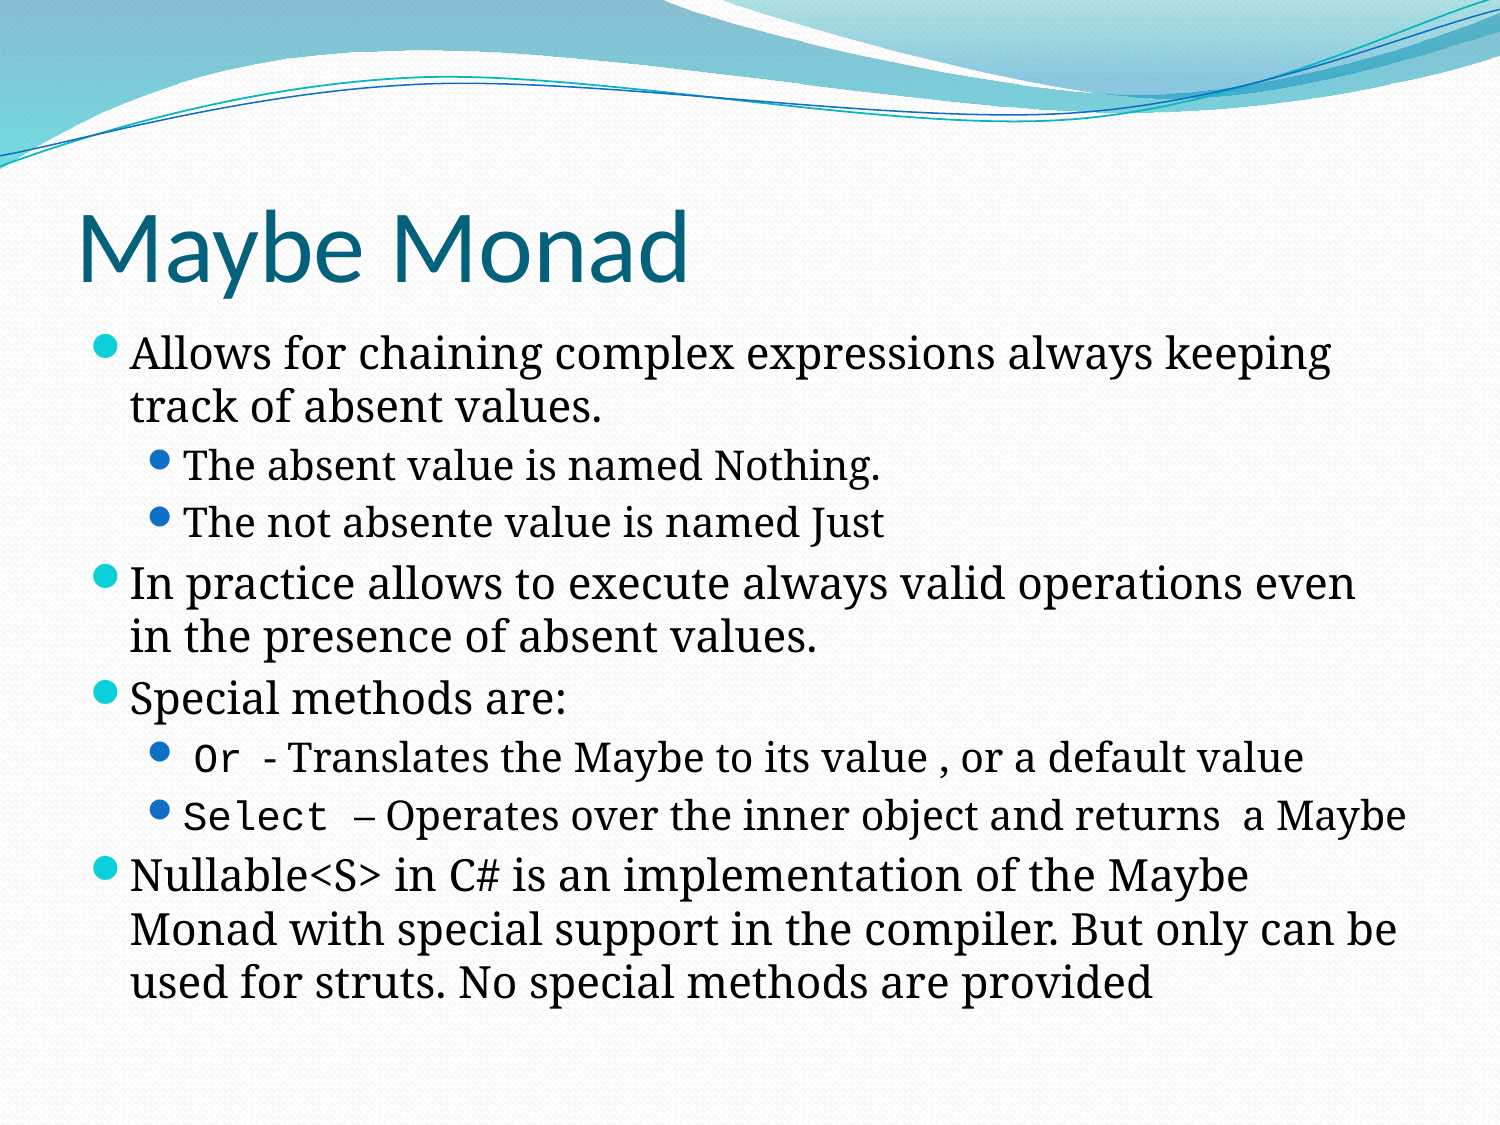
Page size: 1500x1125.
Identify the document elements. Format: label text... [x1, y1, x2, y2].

title Maybe Monad [75, 115, 1425, 303]
list Allows for chaining complex expressions always keeping track of absent values. The absent value is named Nothing. The not absente value is named Just In practice allows to execute always valid operations even in the presence of absent values. Special methods are: Or - Translates the Maybe to its value , or a default value Select – Operates over the inner object and returns a Maybe Nullable<S> in C# is an implementation of the Maybe Monad with special support in the compiler. But only can be used for struts. No special methods are provided [75, 317, 1425, 1038]
